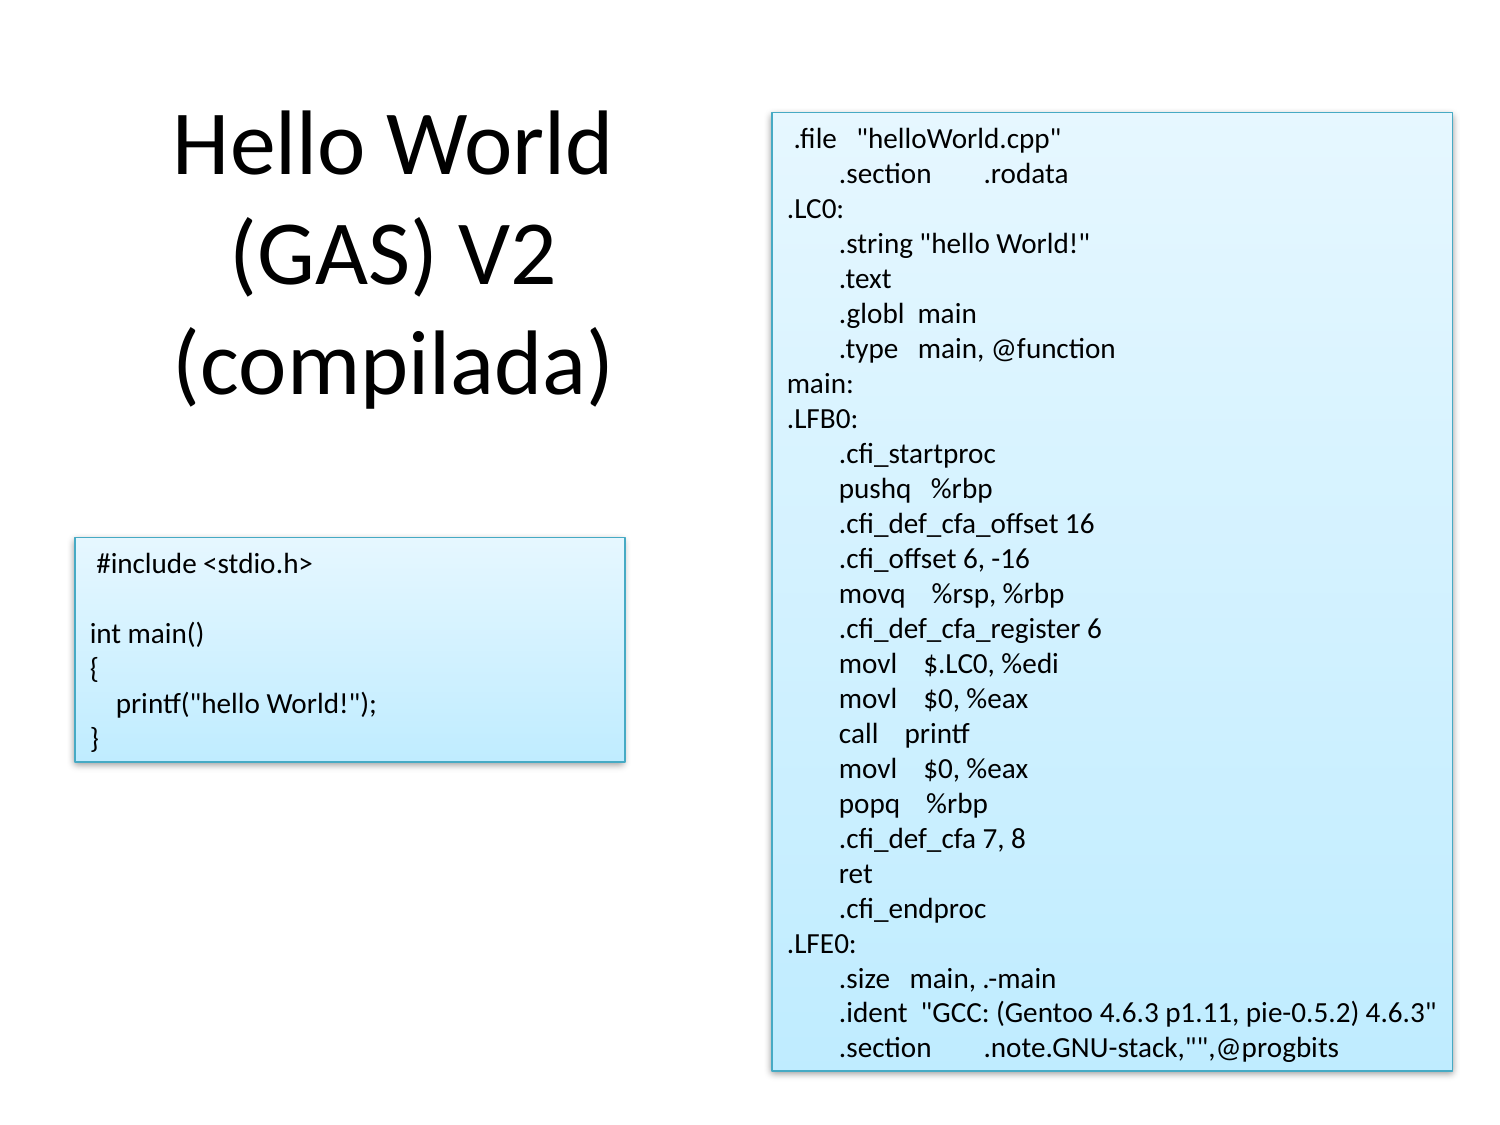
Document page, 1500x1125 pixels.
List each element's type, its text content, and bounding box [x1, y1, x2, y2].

text_box #include <stdio.h> int main() { printf("hello World!"); } [74, 537, 626, 763]
title Hello World (GAS) V2 (compilada) [75, 45, 713, 262]
list [75, 262, 766, 1005]
text_box .file "helloWorld.cpp" .section .rodata .LC0: .string "hello World!" .text .globl main .type main, @function main: .LFB0: .cfi_startproc pushq %rbp .cfi_def_cfa_offset 16 .cfi_offset 6, -16 movq %rsp, %rbp .cfi_def_cfa_register 6 movl $.LC0, %edi movl $0, %eax call printf movl $0, %eax popq %rbp .cfi_def_cfa 7, 8 ret .cfi_endproc .LFE0: .size main, .-main .ident "GCC: (Gentoo 4.6.3 p1.11, pie-0.5.2) 4.6.3" .section .note.GNU-stack,"",@progbits [771, 112, 1453, 1072]
